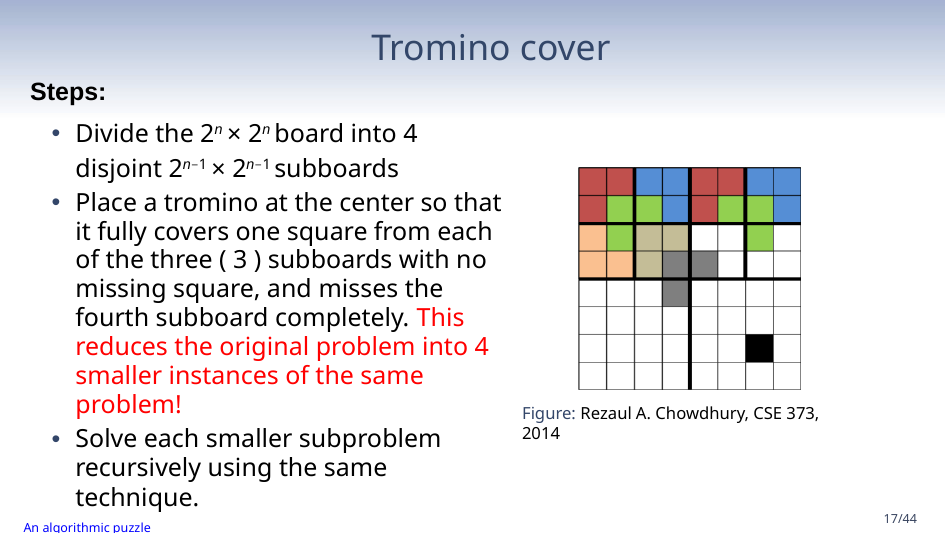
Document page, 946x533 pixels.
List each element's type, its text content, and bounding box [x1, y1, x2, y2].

title Tromino cover [369, 23, 620, 115]
picture [578, 167, 802, 391]
picture [0, 0, 945, 118]
text_box Figure: Rezaul A. Chowdhury, CSE 373, 2014 [520, 401, 859, 443]
text_box 17/44 [881, 508, 919, 526]
text_box Steps: Divide the 2n × 2n board into 4 disjoint 2n−1 × 2n−1 subboards Place a tromino at the center so that it fully covers one square from each of the three ( 3 ) subboards with no missing square, and misses the fourth subboard completely. This reduces the original problem into 4 smaller instances of the same problem! Solve each smaller subproblem recursively using the same technique. An algorithmic puzzle [17, 67, 511, 533]
